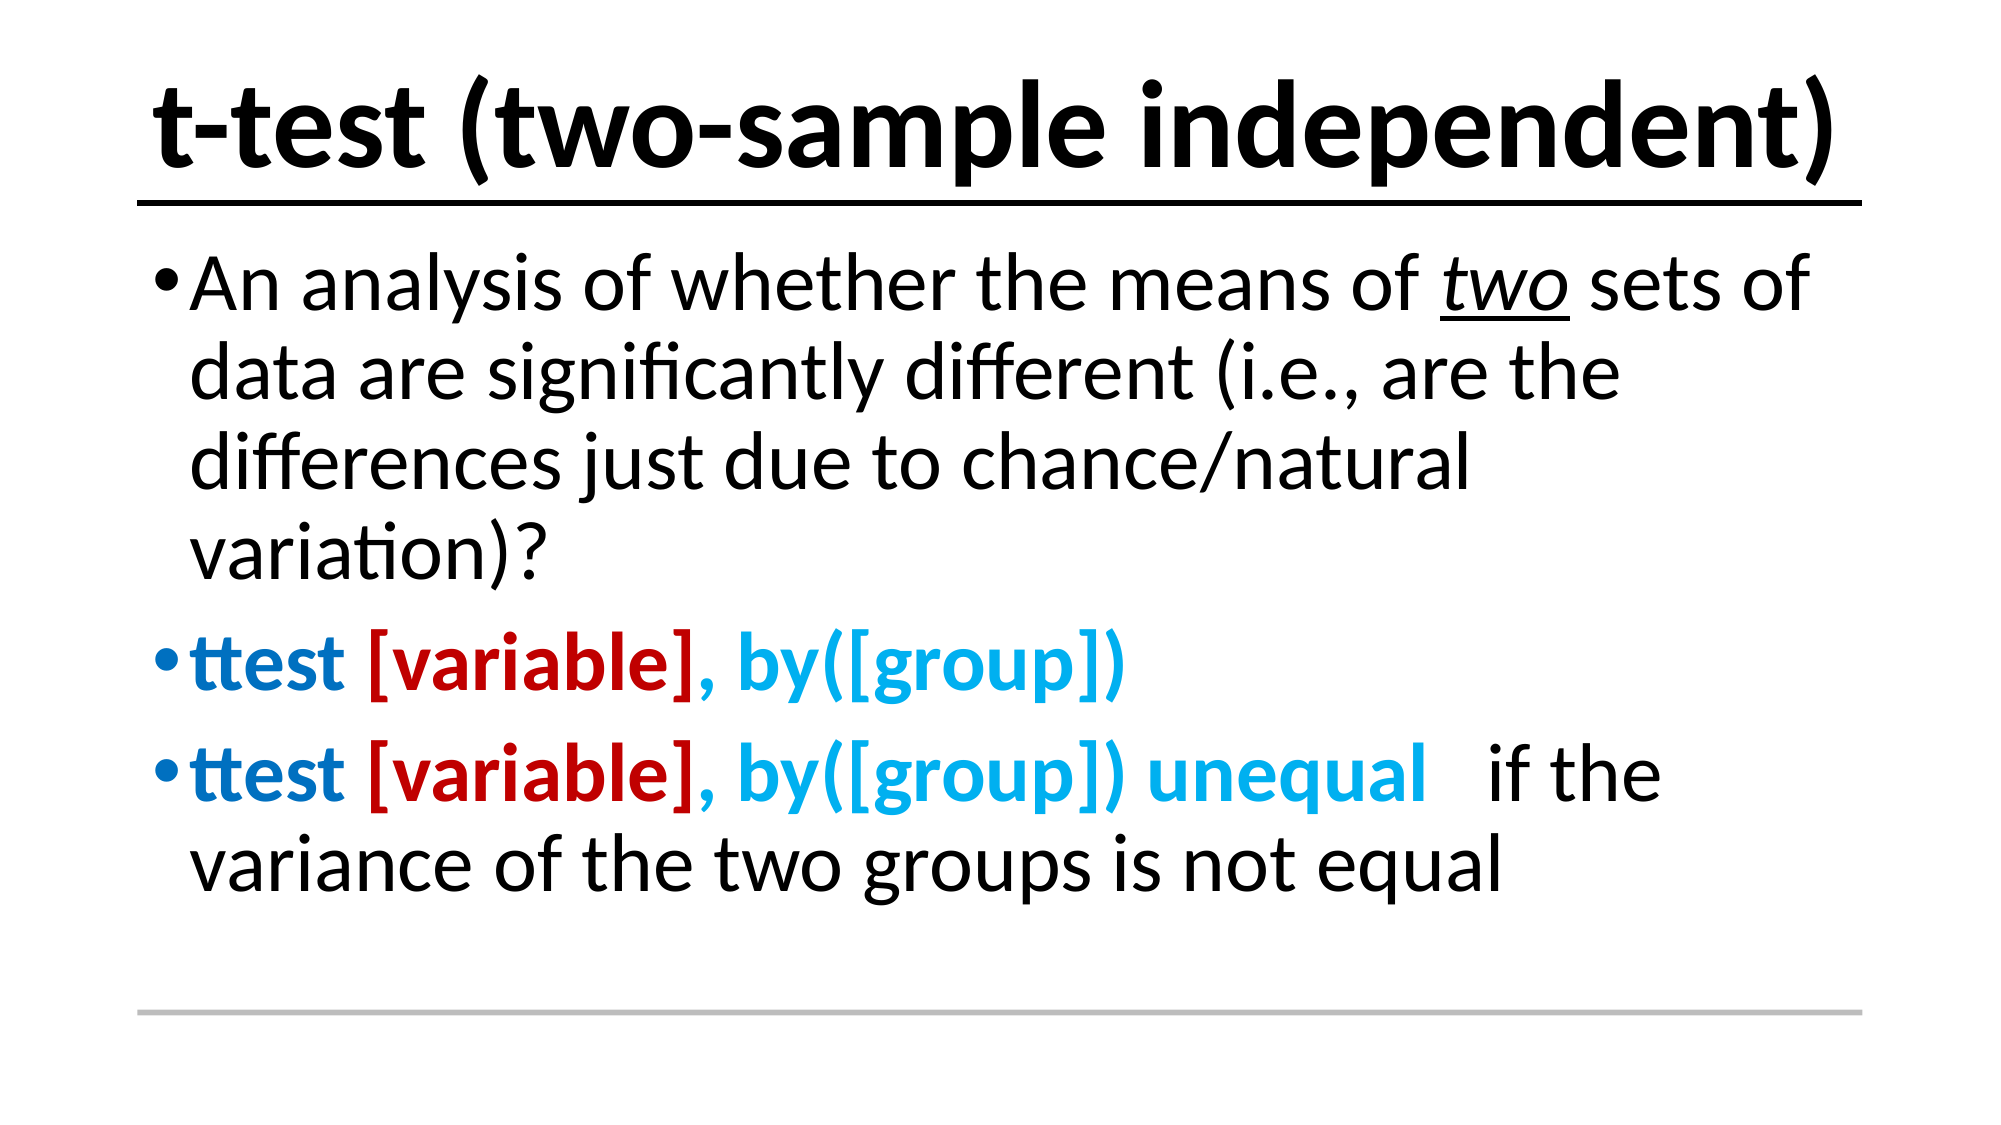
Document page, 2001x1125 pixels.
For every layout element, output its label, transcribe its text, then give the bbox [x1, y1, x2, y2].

title t-test (two-sample independent) [134, 19, 1866, 234]
list An analysis of whether the means of two sets of data are significantly different (i.e., are the differences just due to chance/natural variation)? ttest [variable], by([group]) ttest [variable], by([group]) unequal if the variance of the two groups is not equal [137, 230, 1863, 998]
